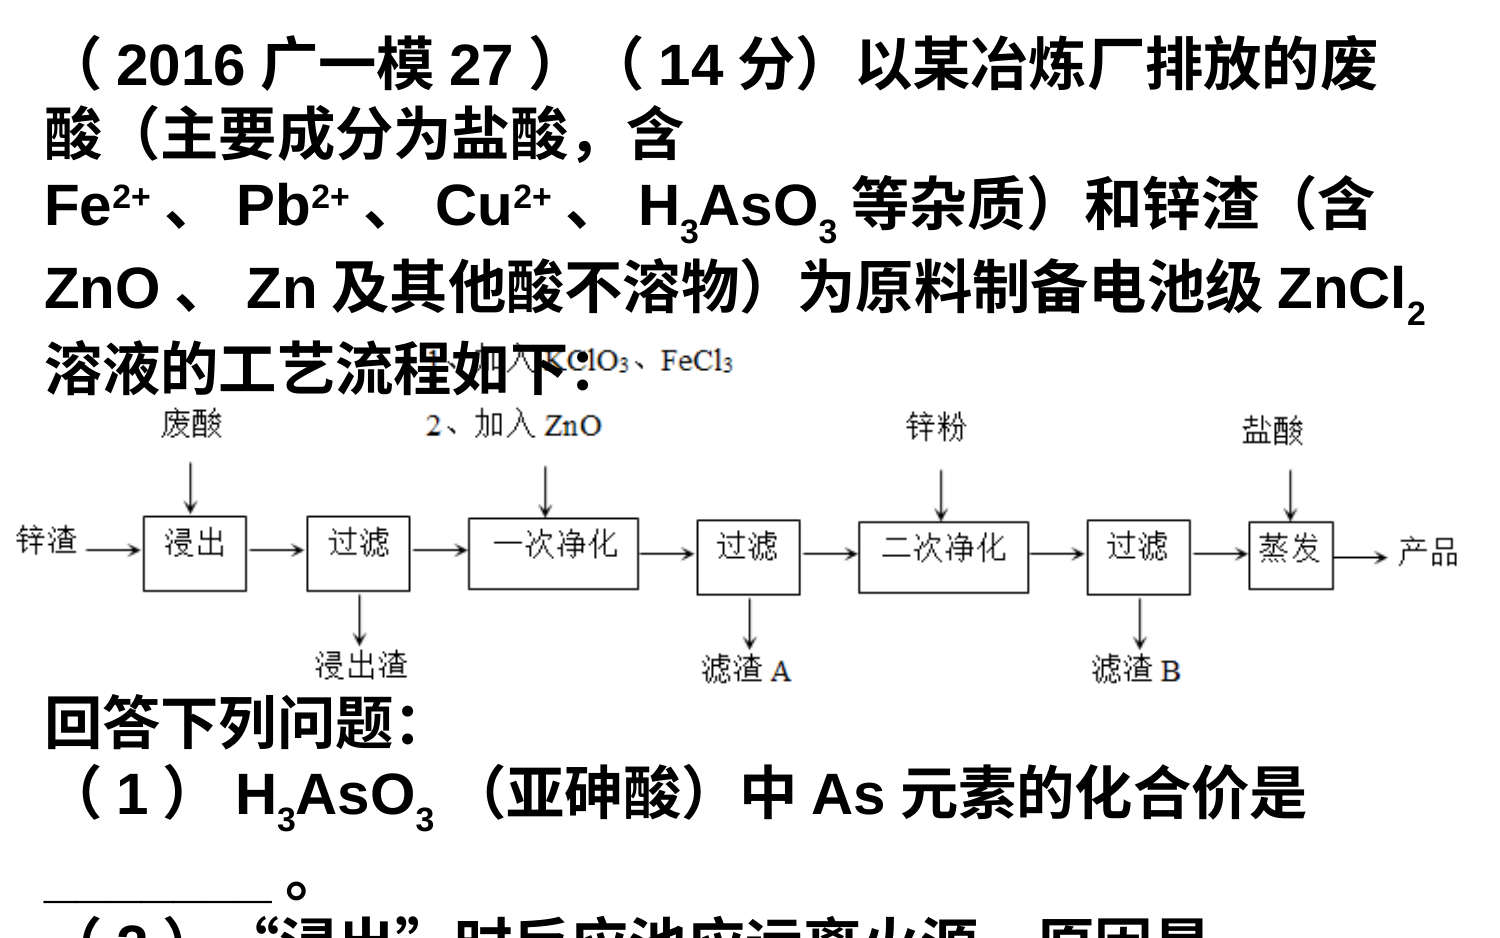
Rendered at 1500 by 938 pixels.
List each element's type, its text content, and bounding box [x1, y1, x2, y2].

picture [3, 291, 1483, 718]
text_box 回答下列问题： （1）H3AsO3（亚砷酸）中As元素的化合价是_______。 （2）“浸出”时反应池应远离火源，原因是______。 [29, 724, 1449, 938]
text_box （2016广一模27）（14分）以某冶炼厂排放的废酸（主要成分为盐酸，含Fe2+、Pb2+、Cu2+、H3AsO3等杂质）和锌渣（含ZnO、Zn及其他酸不溶物）为原料制备电池级ZnCl2溶液的工艺流程如下： [29, 19, 1449, 289]
